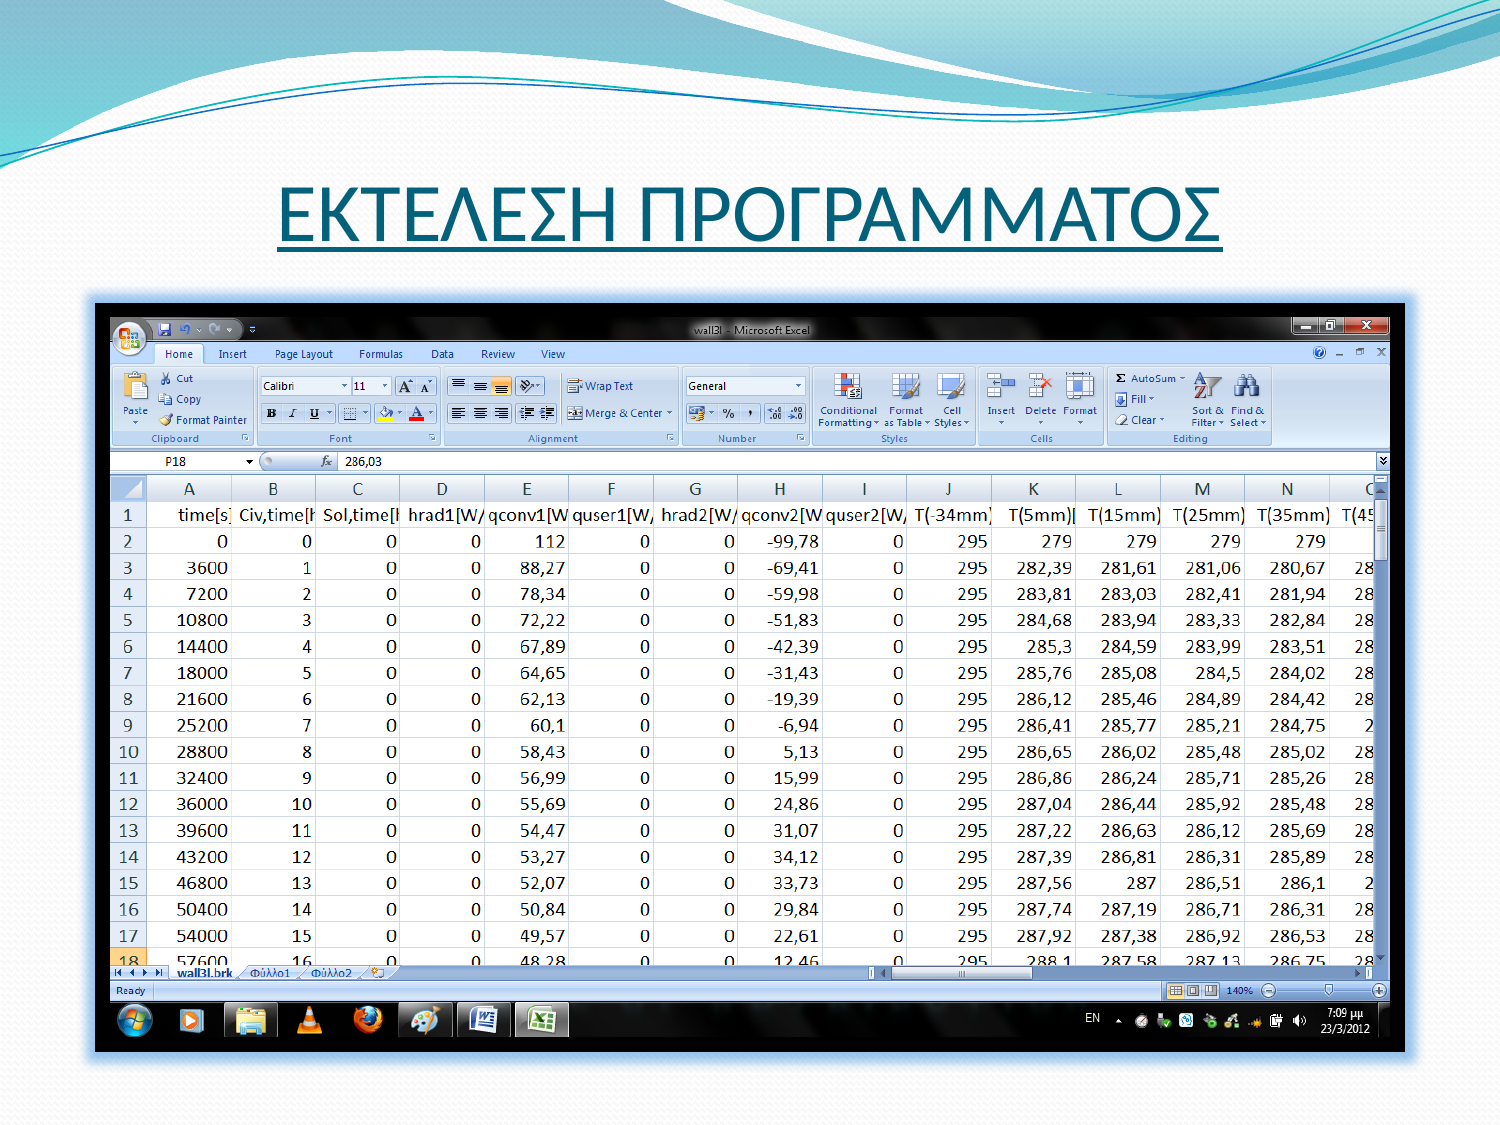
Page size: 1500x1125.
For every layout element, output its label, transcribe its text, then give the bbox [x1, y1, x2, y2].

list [109, 317, 1391, 1038]
title ΕΚΤΕΛΕΣΗ ΠΡΟΓΡΑΜΜΑΤΟΣ [75, 115, 1425, 258]
